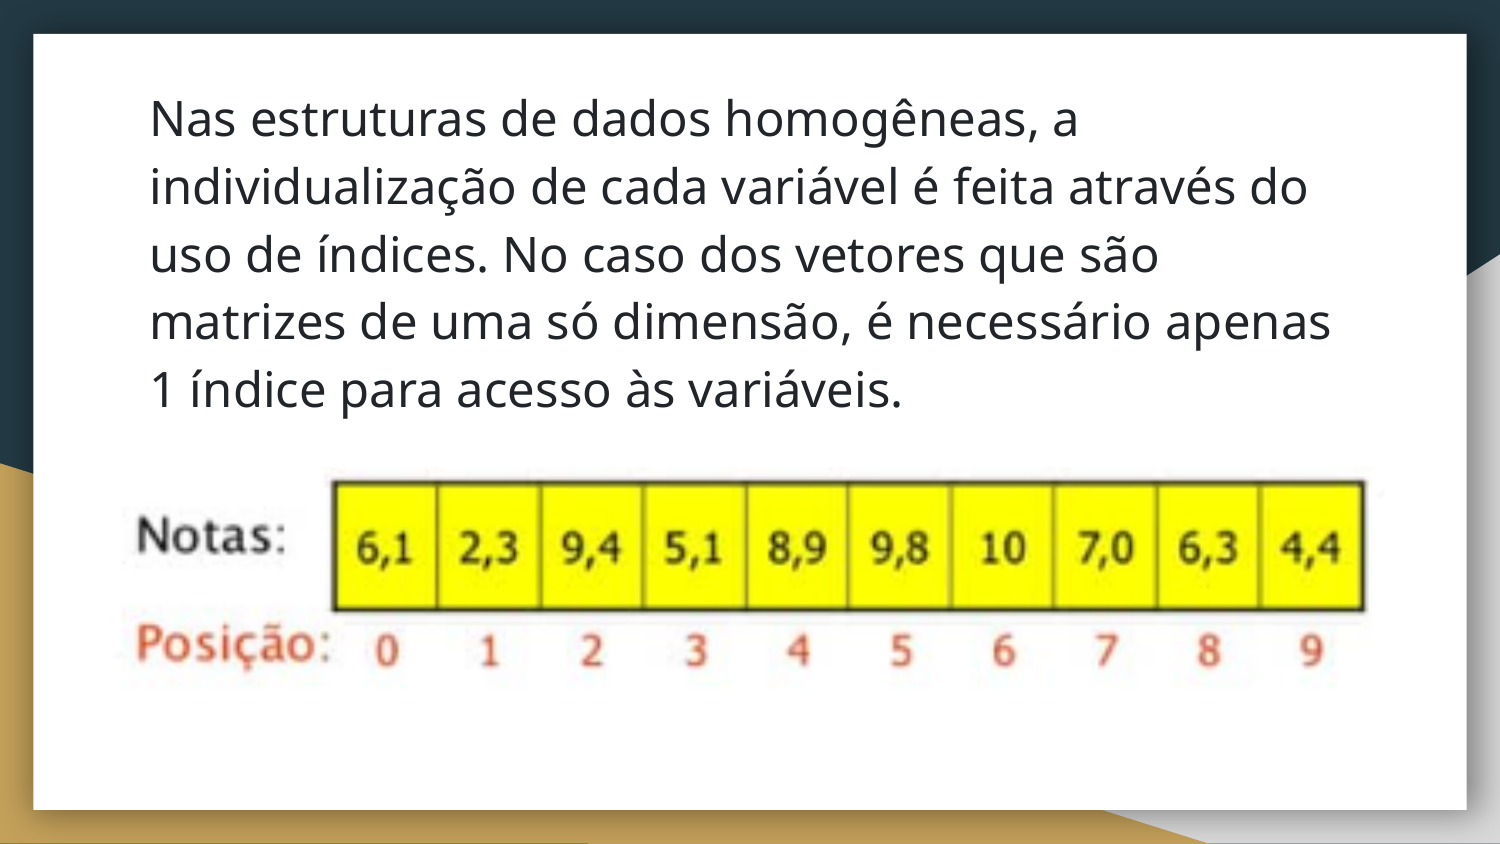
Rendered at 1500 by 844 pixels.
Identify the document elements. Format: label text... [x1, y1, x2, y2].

picture [110, 467, 1385, 694]
list Nas estruturas de dados homogêneas, a individualização de cada variável é feita através do uso de índices. No caso dos vetores que são matrizes de uma só dimensão, é necessário apenas 1 índice para acesso às variáveis. [134, 64, 1366, 466]
